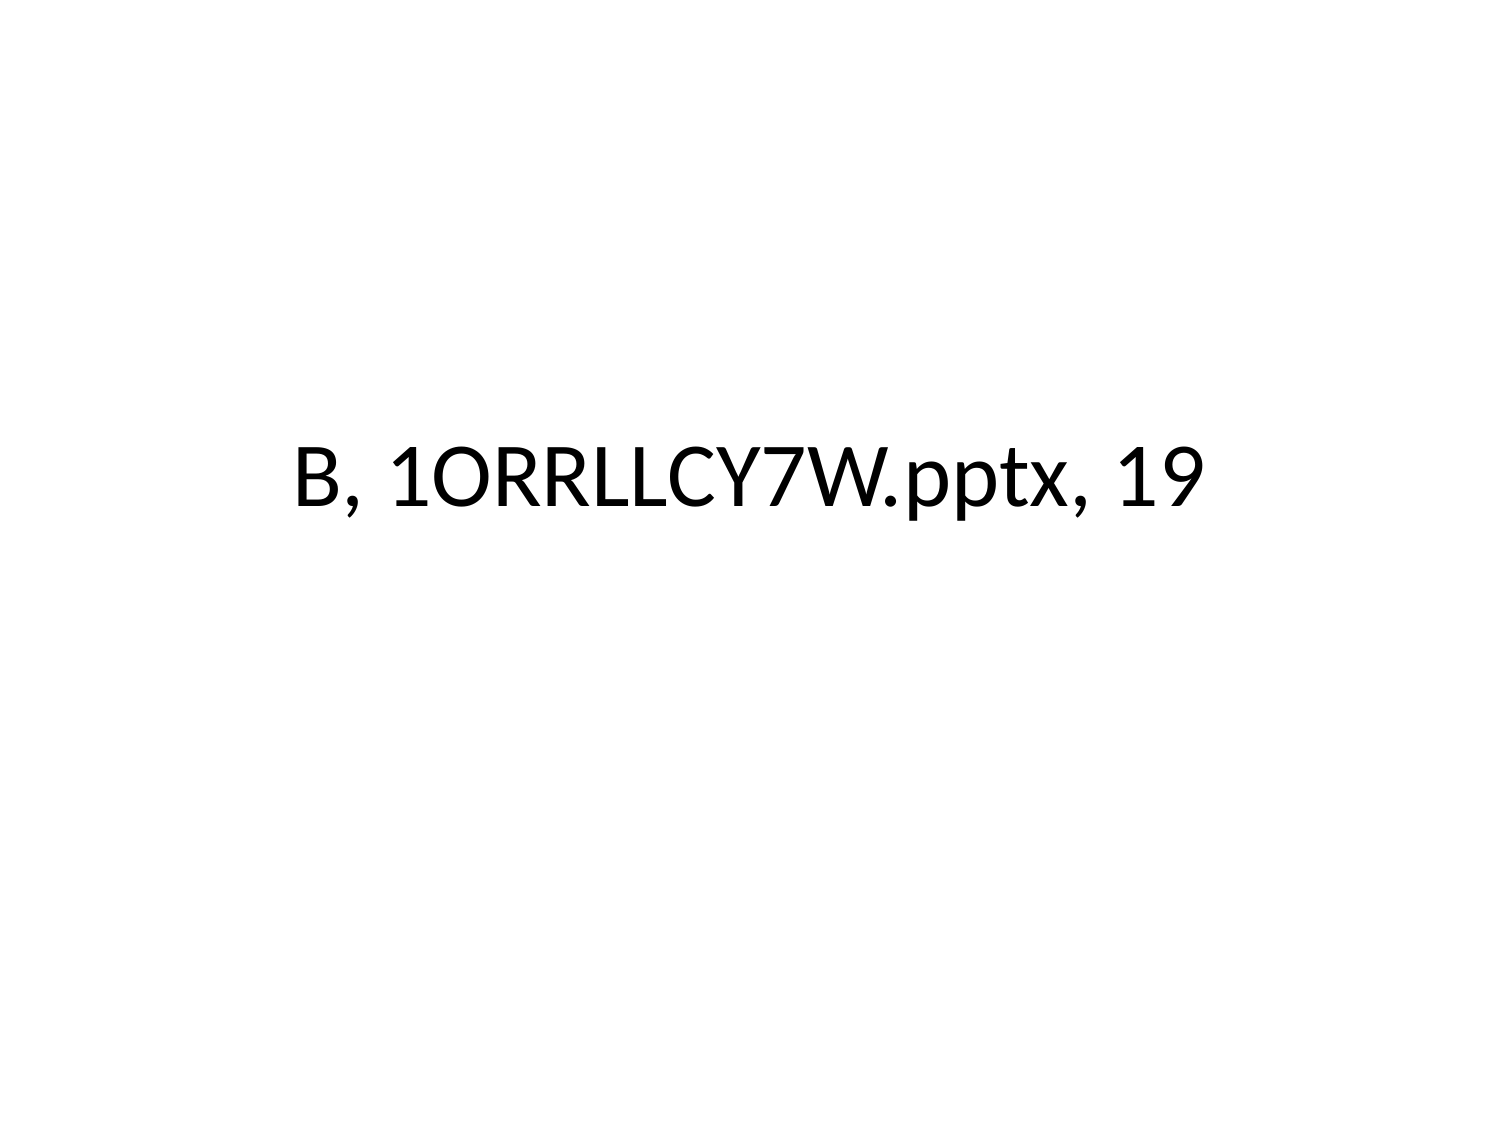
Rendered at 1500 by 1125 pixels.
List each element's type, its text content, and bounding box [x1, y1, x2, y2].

title B, 1ORRLLCY7W.pptx, 19 [112, 349, 1388, 591]
